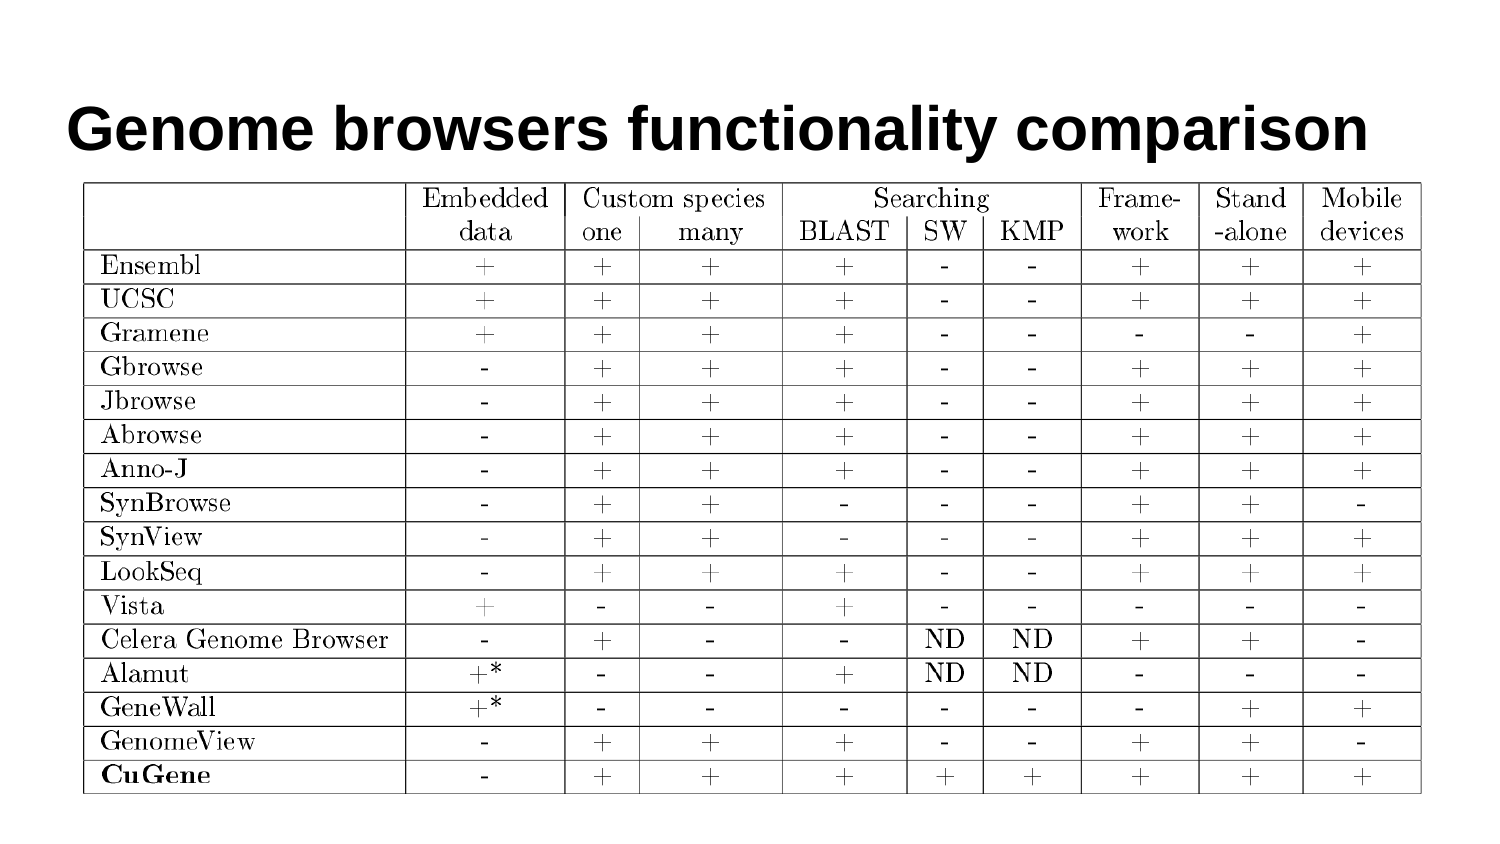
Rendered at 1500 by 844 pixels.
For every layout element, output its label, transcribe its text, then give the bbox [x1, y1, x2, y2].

title Genome browsers functionality comparison [51, 72, 1449, 176]
picture [77, 175, 1423, 794]
